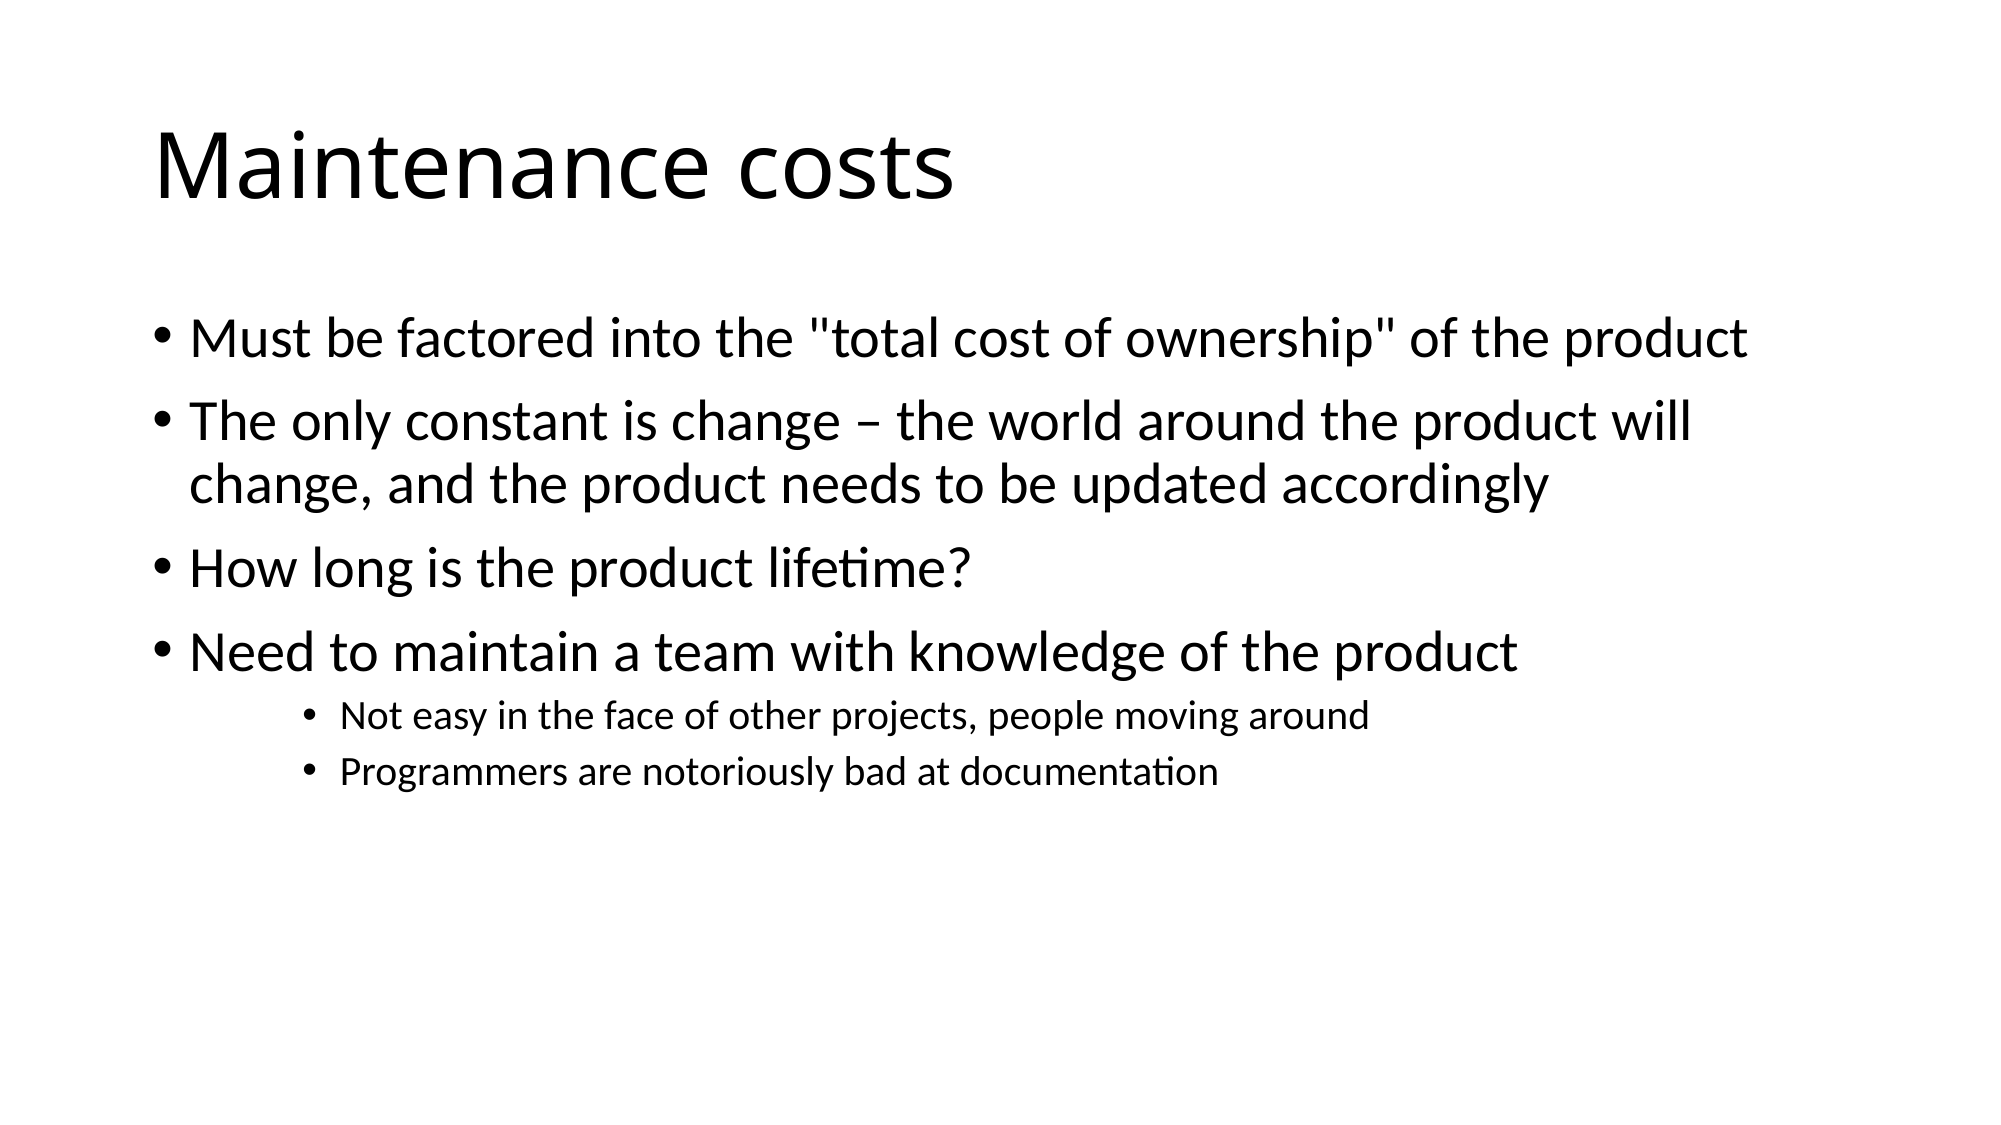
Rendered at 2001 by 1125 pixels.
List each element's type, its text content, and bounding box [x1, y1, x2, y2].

title Maintenance costs [137, 59, 1863, 278]
list Must be factored into the "total cost of ownership" of the product The only constant is change – the world around the product will change, and the product needs to be updated accordingly How long is the product lifetime? Need to maintain a team with knowledge of the product Not easy in the face of other projects, people moving around Programmers are notoriously bad at documentation [137, 299, 1863, 1014]
